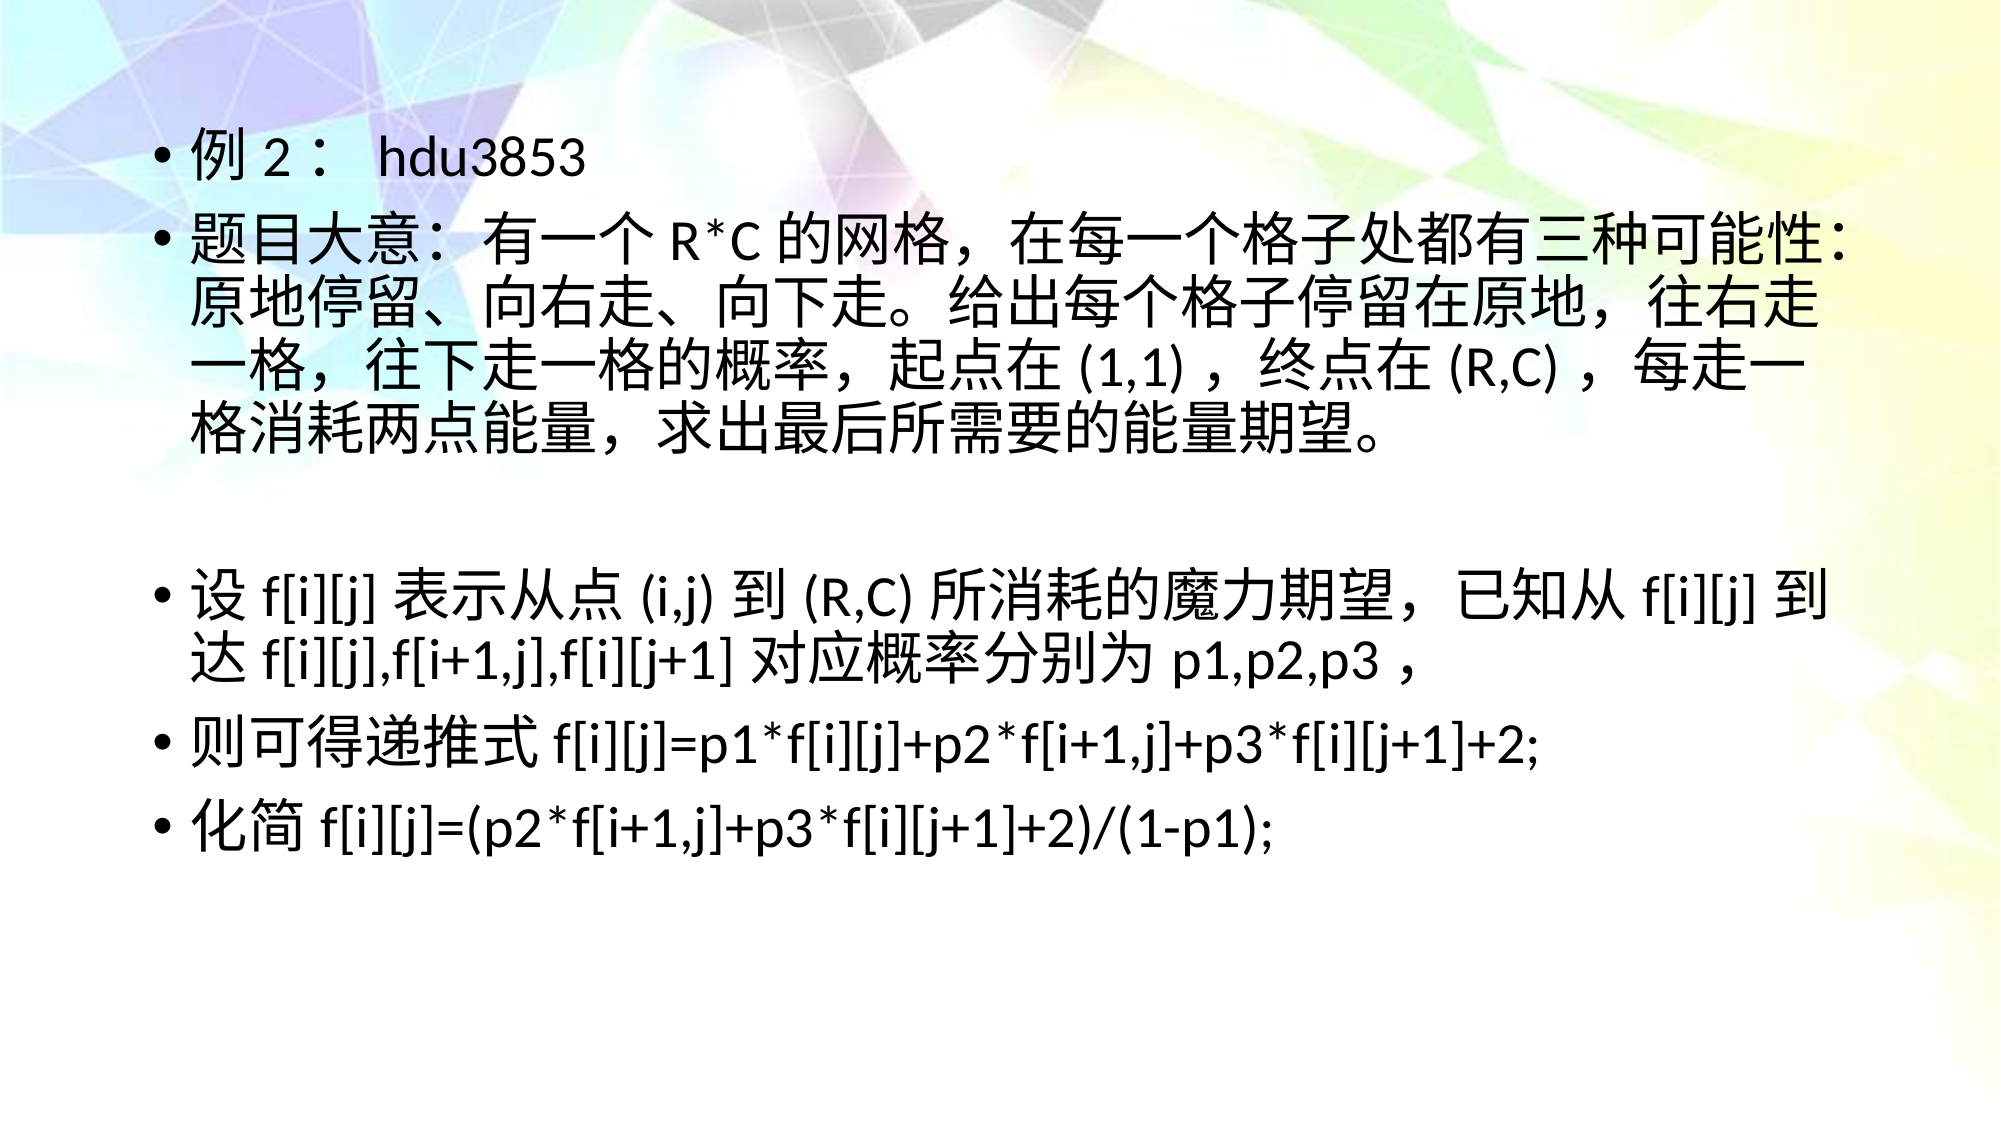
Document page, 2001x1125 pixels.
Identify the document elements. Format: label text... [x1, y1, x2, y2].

picture [0, 0, 2001, 1125]
list 例2：hdu3853 题目大意：有一个R*C的网格，在每一个格子处都有三种可能性：原地停留、向右走、向下走。给出每个格子停留在原地，往右走一格，往下走一格的概率，起点在(1,1)，终点在(R,C)，每走一格消耗两点能量，求出最后所需要的能量期望。 设f[i][j]表示从点(i,j)到(R,C)所消耗的魔力期望，已知从f[i][j]到达f[i][j],f[i+1,j],f[i][j+1]对应概率分别为p1,p2,p3， 则可得递推式f[i][j]=p1*f[i][j]+p2*f[i+1,j]+p3*f[i][j+1]+2; 化简f[i][j]=(p2*f[i+1,j]+p3*f[i][j+1]+2)/(1-p1); [137, 118, 1863, 1014]
